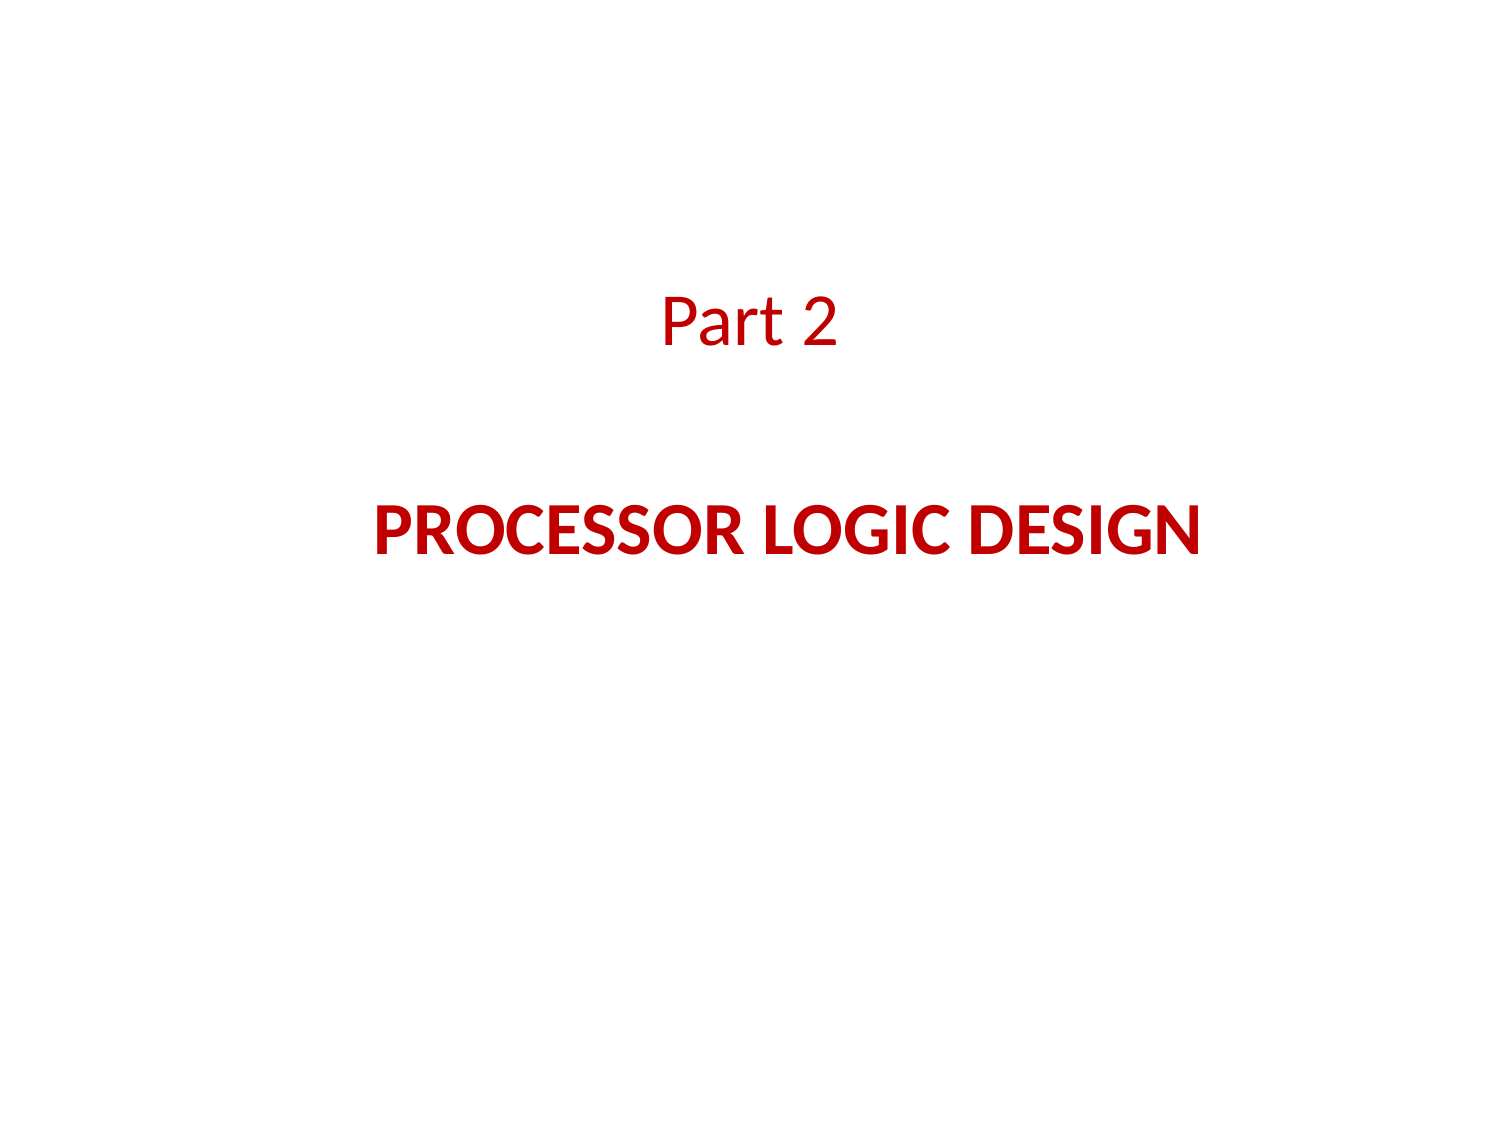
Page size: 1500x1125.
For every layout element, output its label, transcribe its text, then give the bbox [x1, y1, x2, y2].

list Part 2 PROCESSOR LOGIC DESIGN [75, 262, 1425, 1005]
